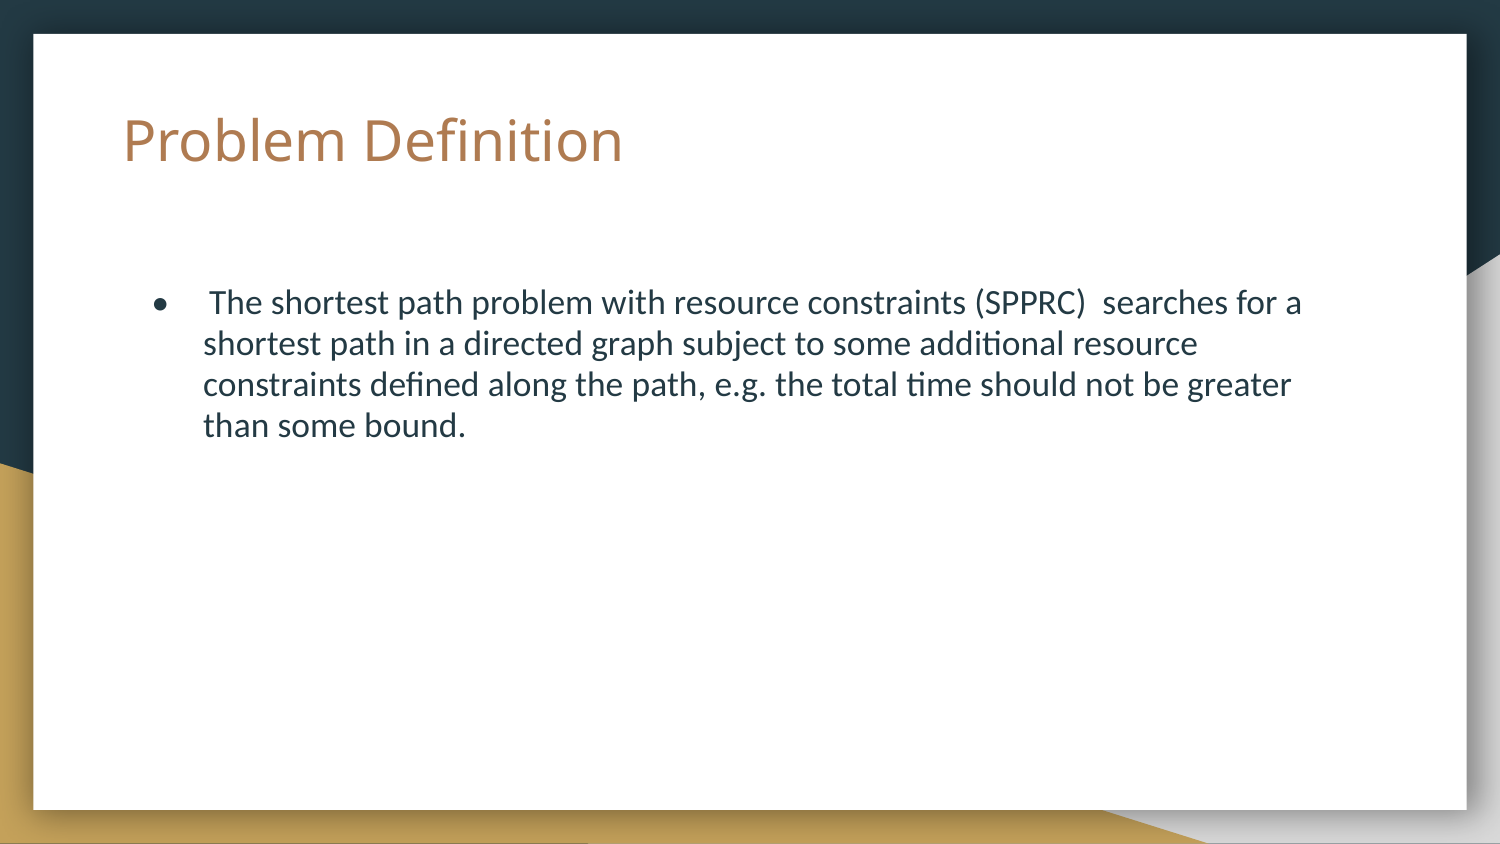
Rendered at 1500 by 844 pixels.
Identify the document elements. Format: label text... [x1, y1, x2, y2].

title Problem Definition [39, 85, 1438, 194]
list The shortest path problem with resource constraints (SPPRC) searches for a shortest path in a directed graph subject to some additional resource constraints defined along the path, e.g. the total time should not be greater than some bound. [113, 267, 1345, 595]
